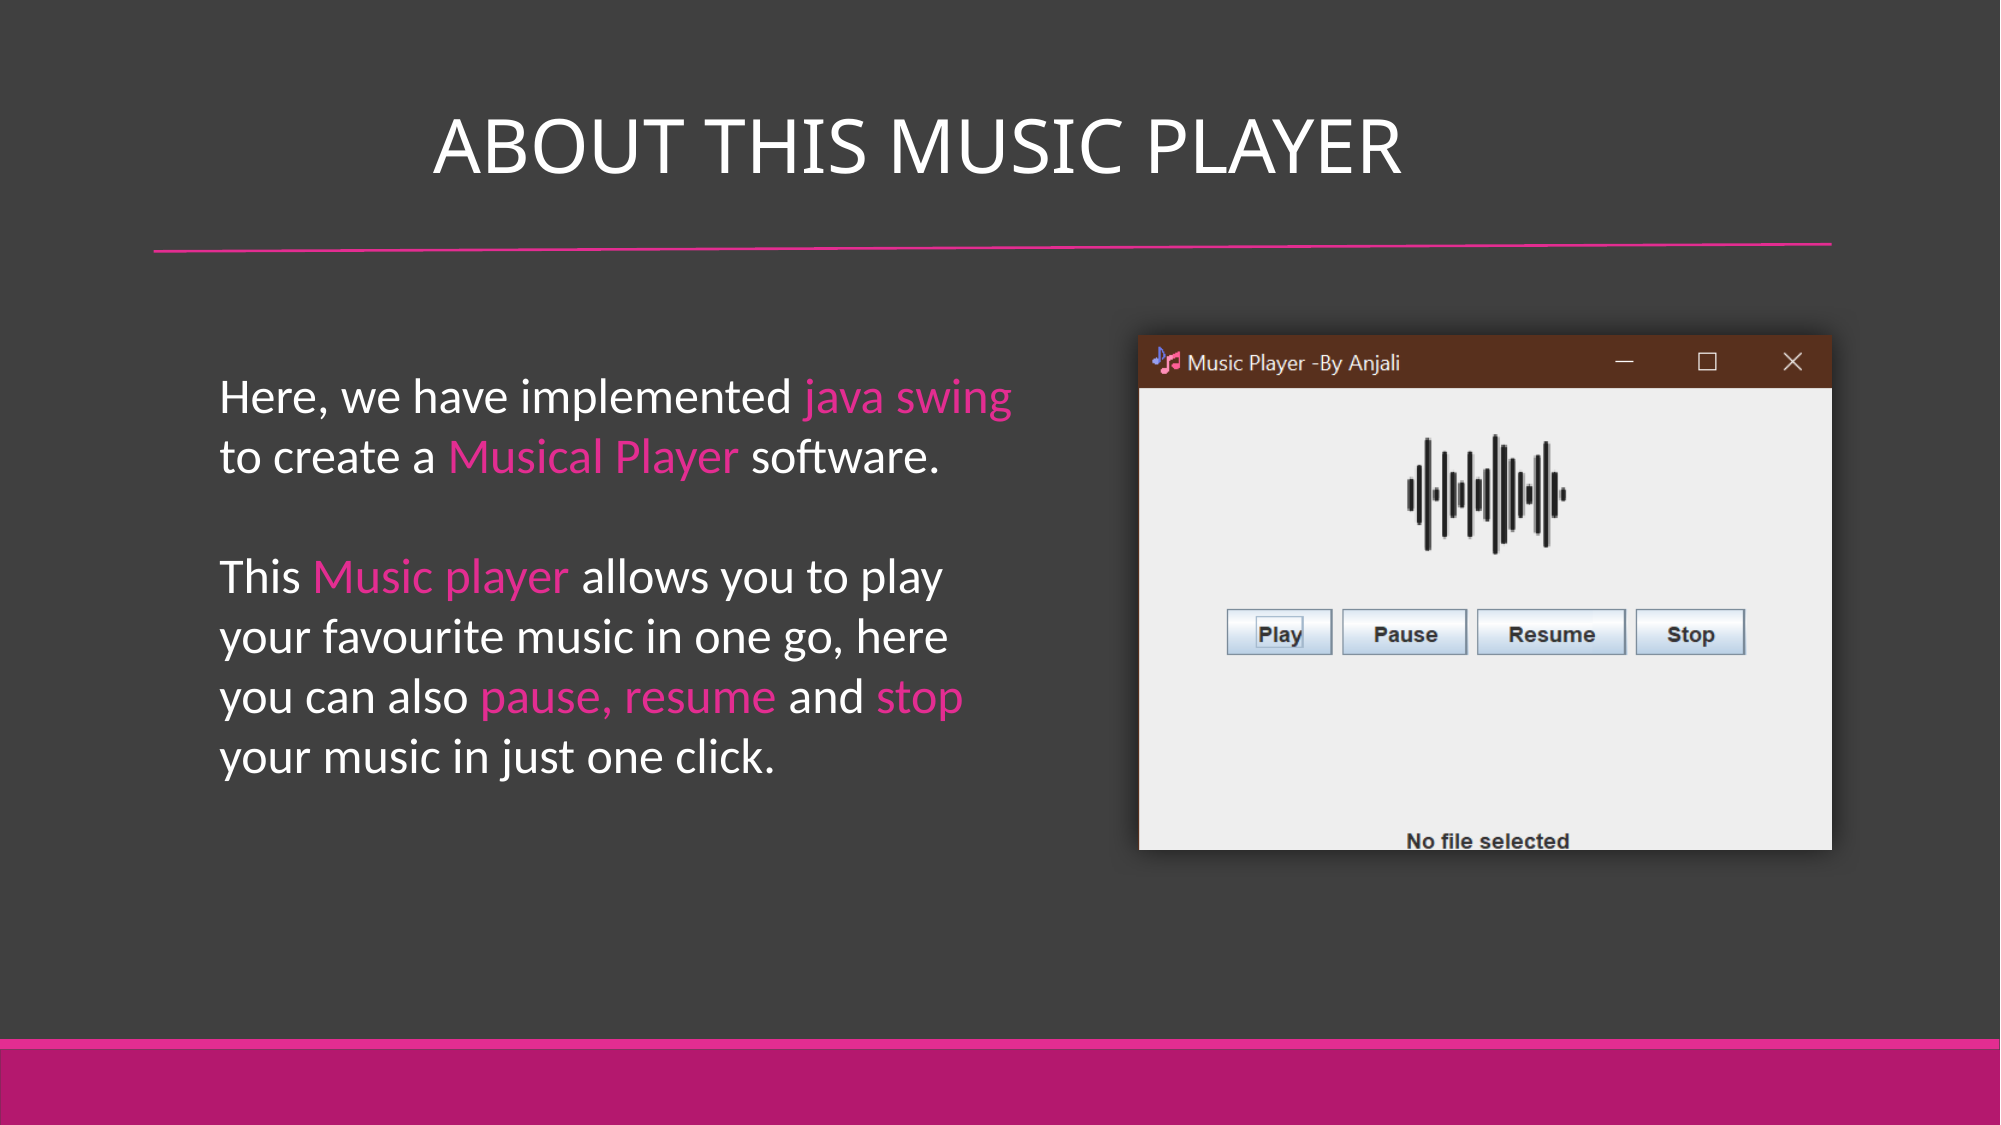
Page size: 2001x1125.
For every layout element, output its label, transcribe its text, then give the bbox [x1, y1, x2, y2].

picture [1137, 334, 1833, 850]
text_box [153, 243, 1833, 252]
text_box ABOUT THIS MUSIC PLAYER [418, 91, 1679, 196]
text_box Here, we have implemented java swing to create a Musical Player software. This Music player allows you to play your favourite music in one go, here you can also pause, resume and stop your music in just one click. [204, 355, 1049, 851]
